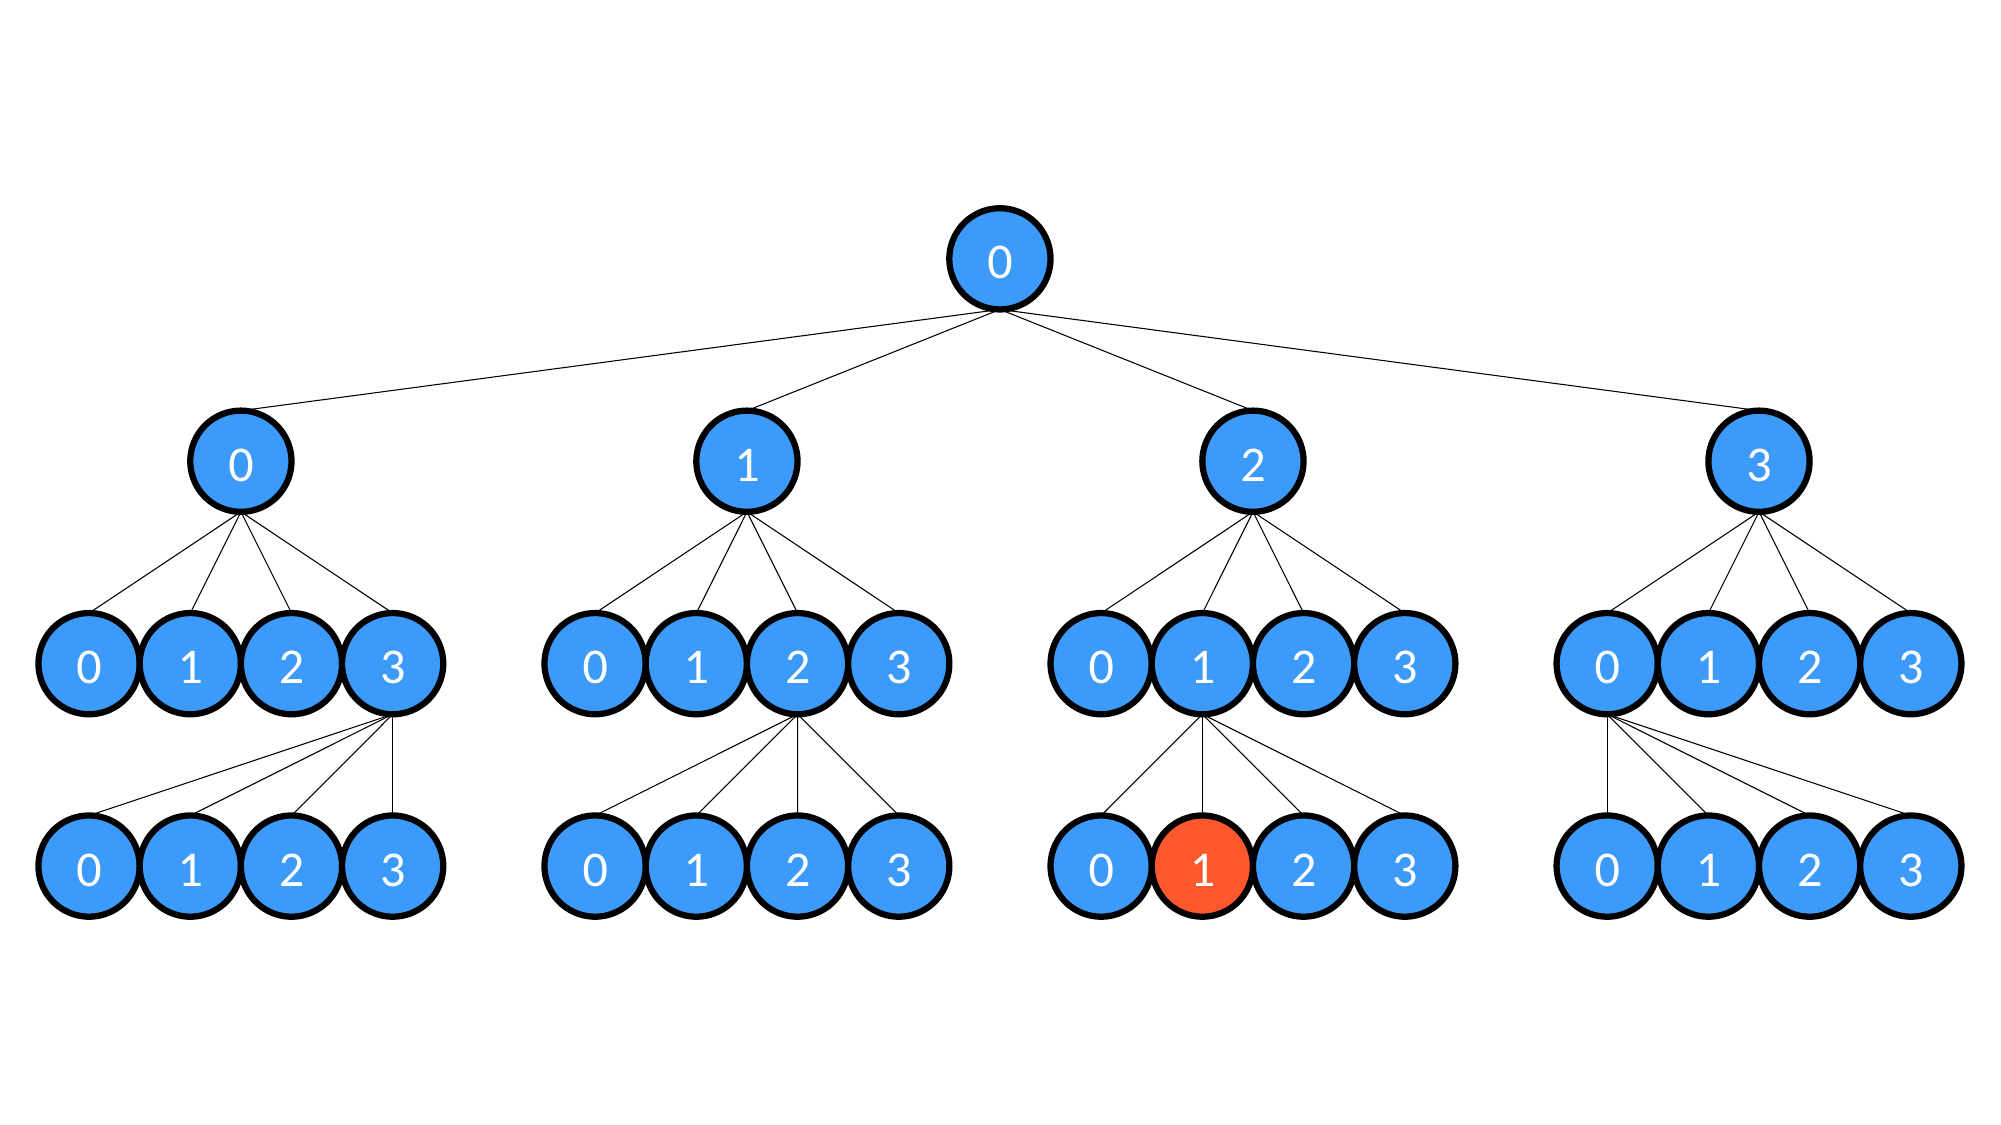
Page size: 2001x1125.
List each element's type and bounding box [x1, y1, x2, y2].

text_box [38, 208, 1962, 917]
